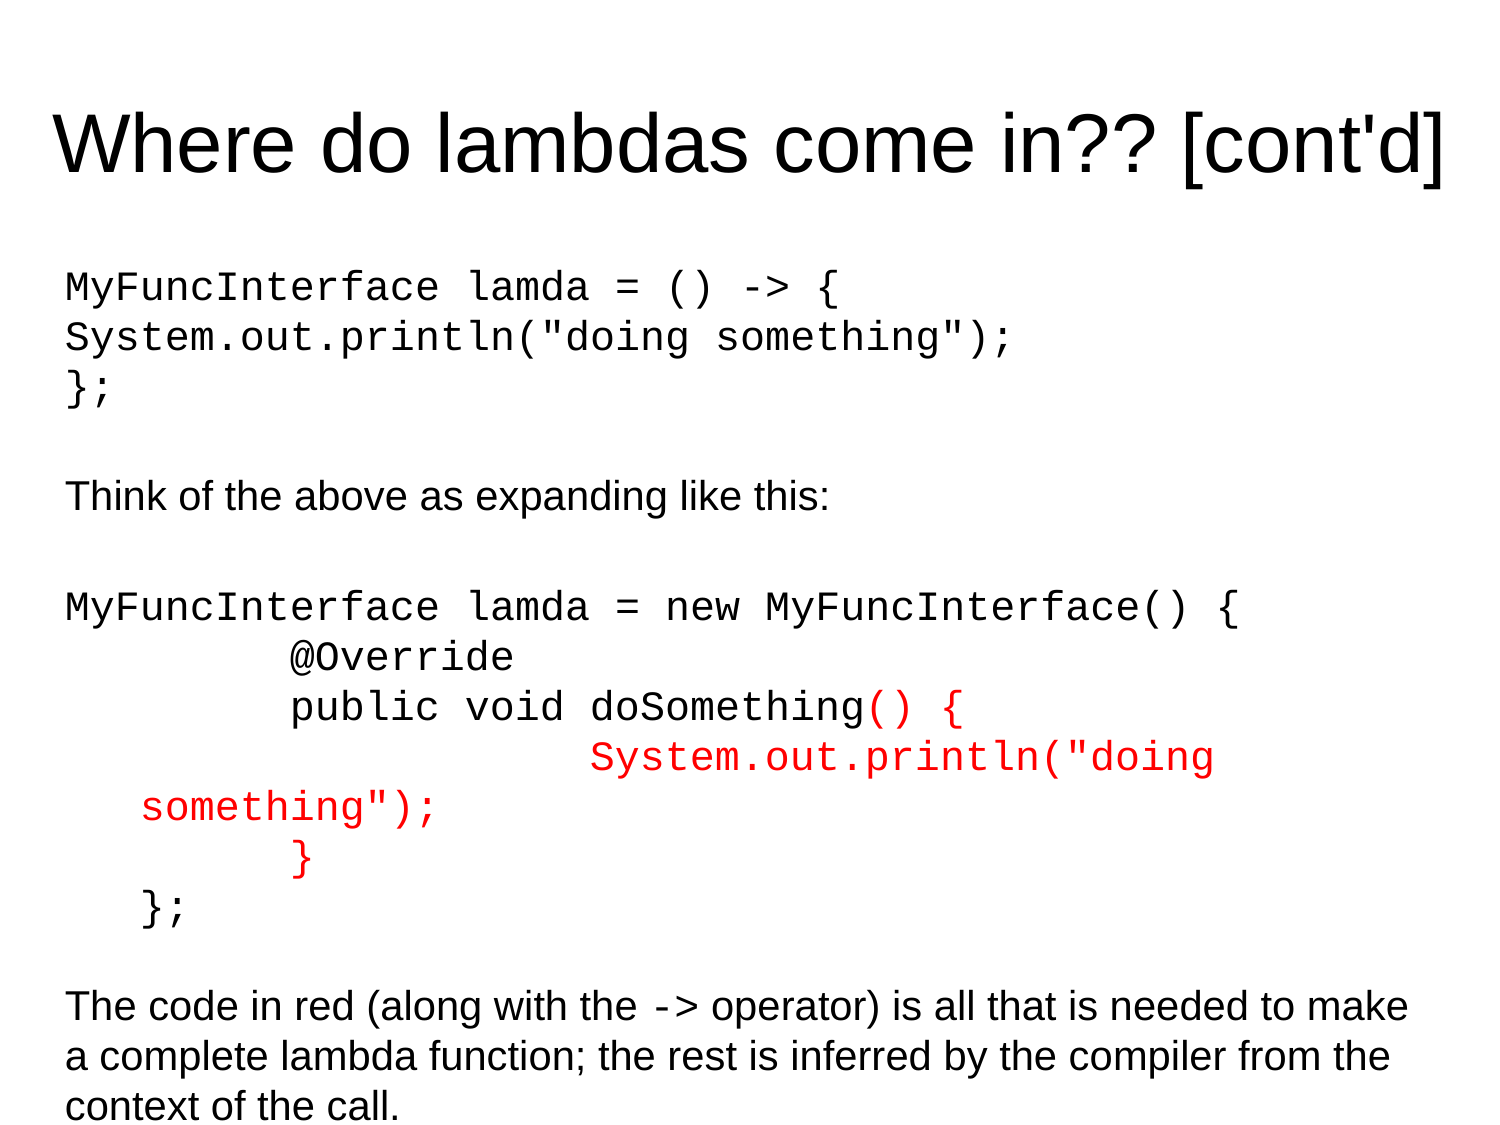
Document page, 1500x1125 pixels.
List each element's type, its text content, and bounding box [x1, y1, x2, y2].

text_box Where do lambdas come in?? [cont'd] [24, 45, 1475, 233]
text_box MyFuncInterface lamda = () -> { System.out.println("doing something"); }; Think of the above as expanding like this: MyFuncInterface lamda = new MyFuncInterface() { @Override public void doSomething() { System.out.println("doing something"); } }; The code in red (along with the -> operator) is all that is needed to make a complete lambda function; the rest is inferred by the compiler from the context of the call. [50, 262, 1438, 1125]
